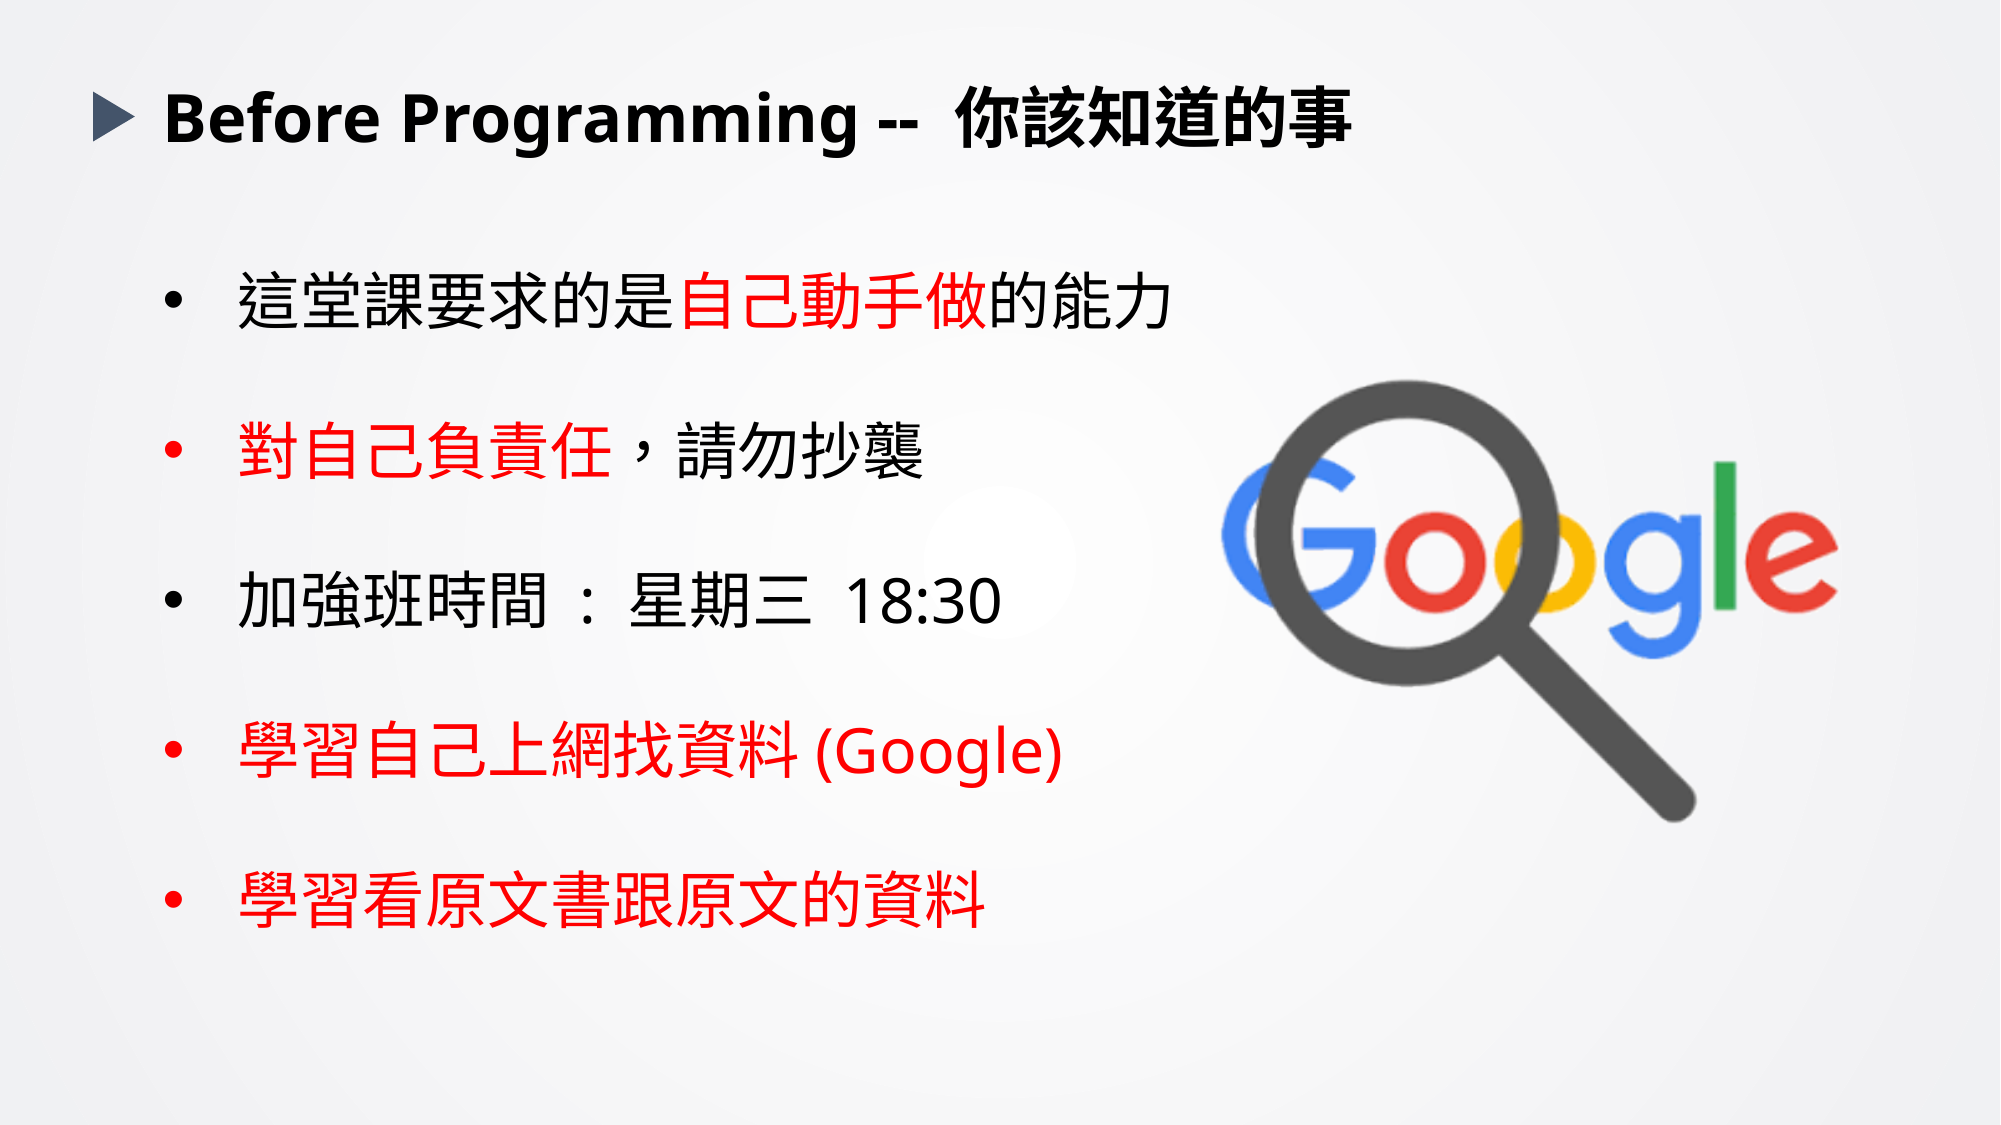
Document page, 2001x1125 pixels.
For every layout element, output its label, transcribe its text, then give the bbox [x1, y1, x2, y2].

text_box 這堂課要求的是自己動手做的能力 對自己負責任，請勿抄襲 加強班時間 : 星期三 18:30 學習自己上網找資料(Google) 學習看原文書跟原文的資料 [147, 254, 1321, 944]
picture [1200, 367, 1861, 839]
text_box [93, 68, 1466, 165]
